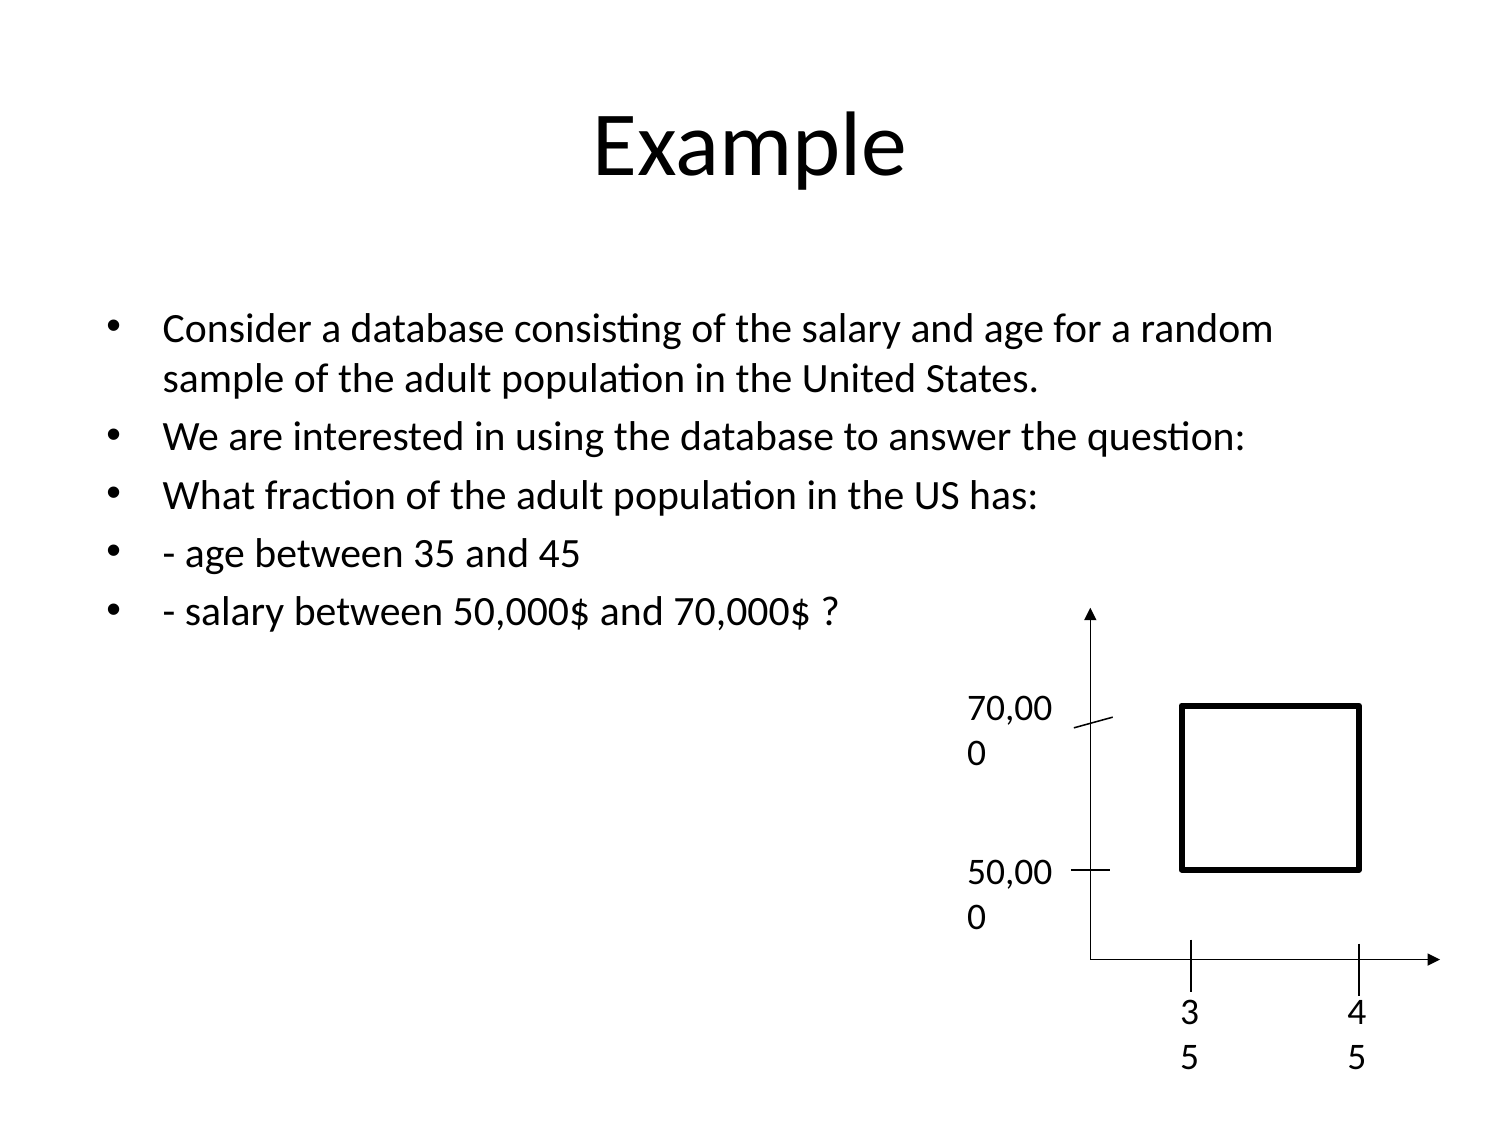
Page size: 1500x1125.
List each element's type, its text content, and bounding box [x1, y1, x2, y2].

text_box 50,000 [952, 839, 1074, 944]
text_box [1180, 704, 1361, 872]
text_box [1073, 716, 1113, 729]
text_box 45 [1332, 979, 1386, 1085]
text_box 70,000 [952, 675, 1074, 781]
title Example [75, 45, 1425, 233]
list Consider a database consisting of the salary and age for a random sample of the adult population in the United States. We are interested in using the database to answer the question: What fraction of the adult population in the US has: - age between 35 and 45 - salary between 50,000$ and 70,000$ ? [91, 293, 1386, 784]
text_box 35 [1165, 979, 1218, 1085]
